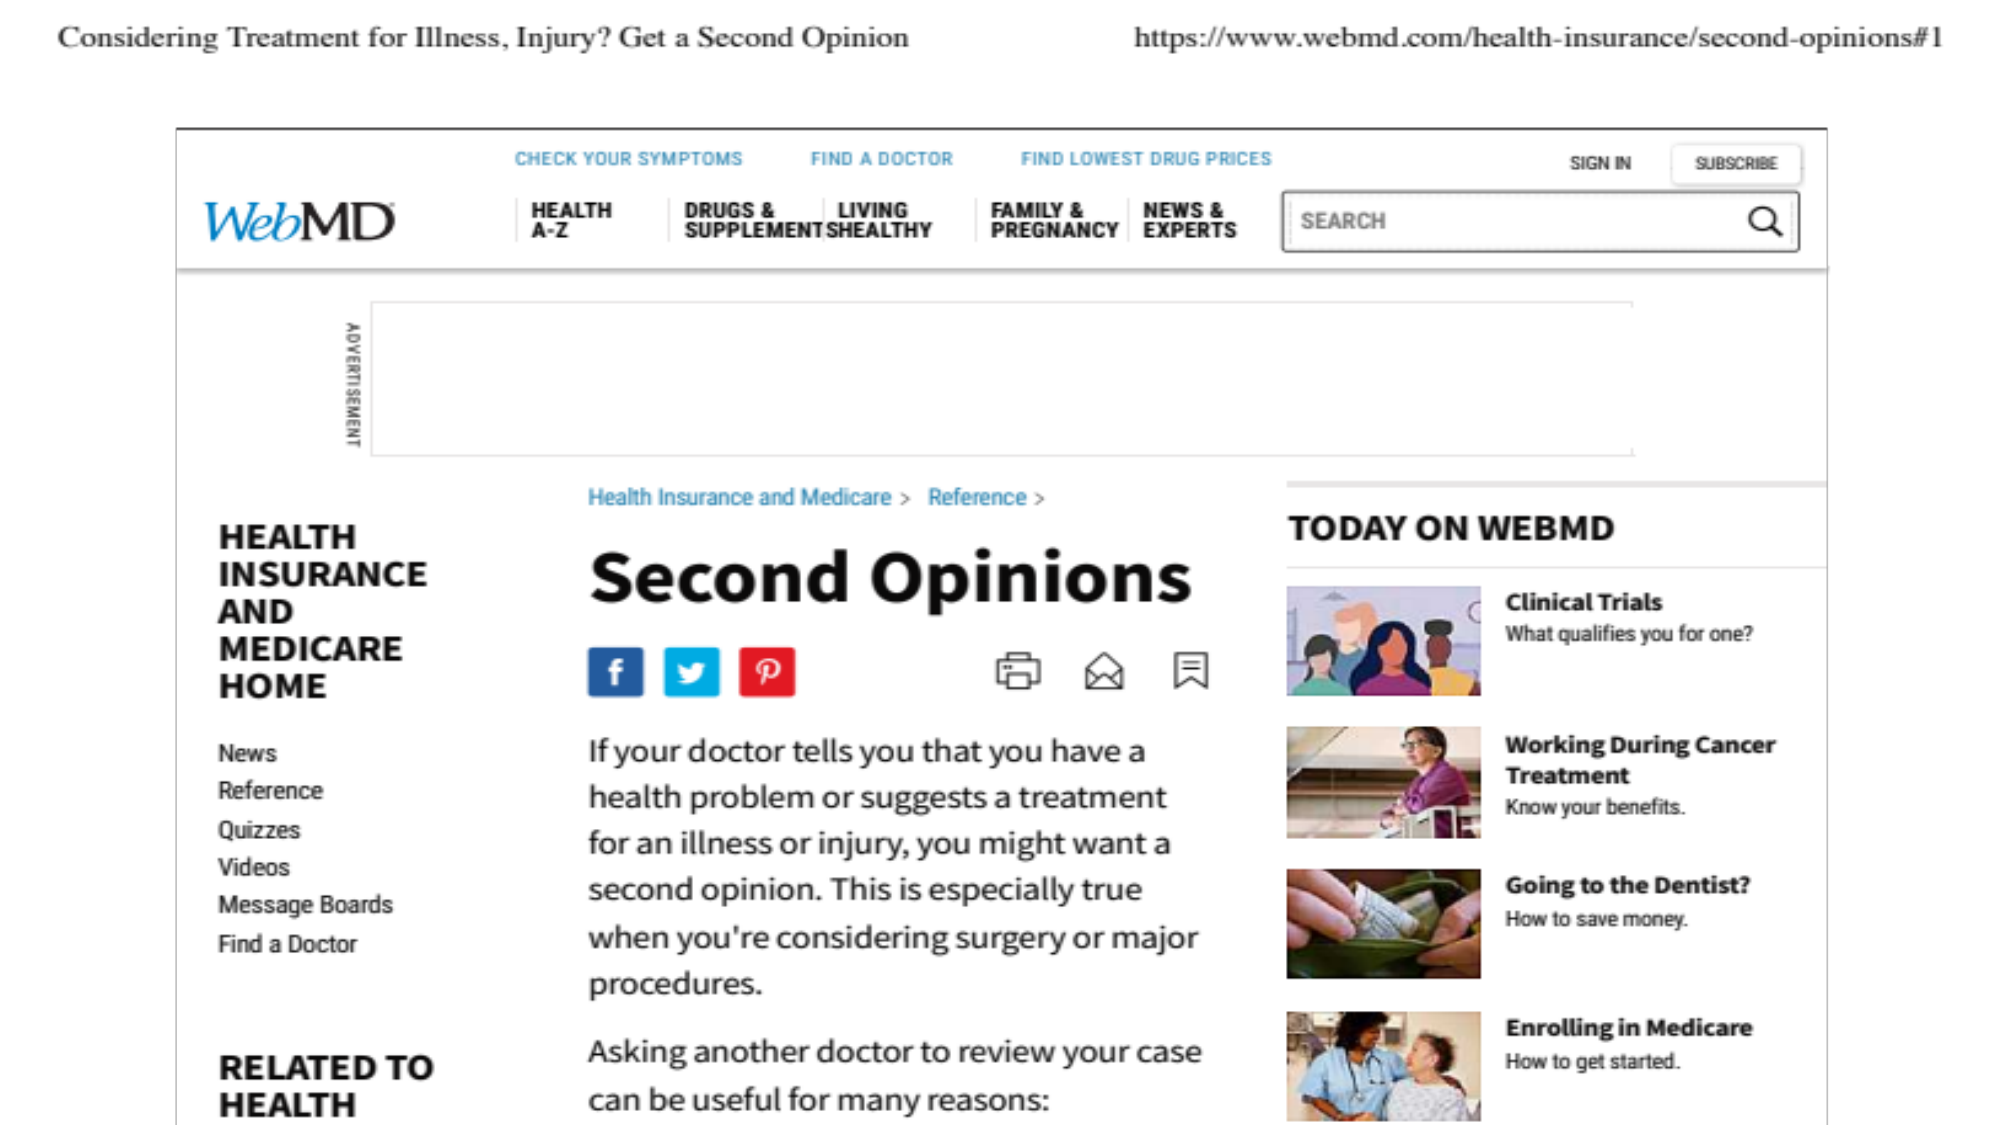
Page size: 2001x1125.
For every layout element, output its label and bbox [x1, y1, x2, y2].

list [0, 0, 2000, 1125]
